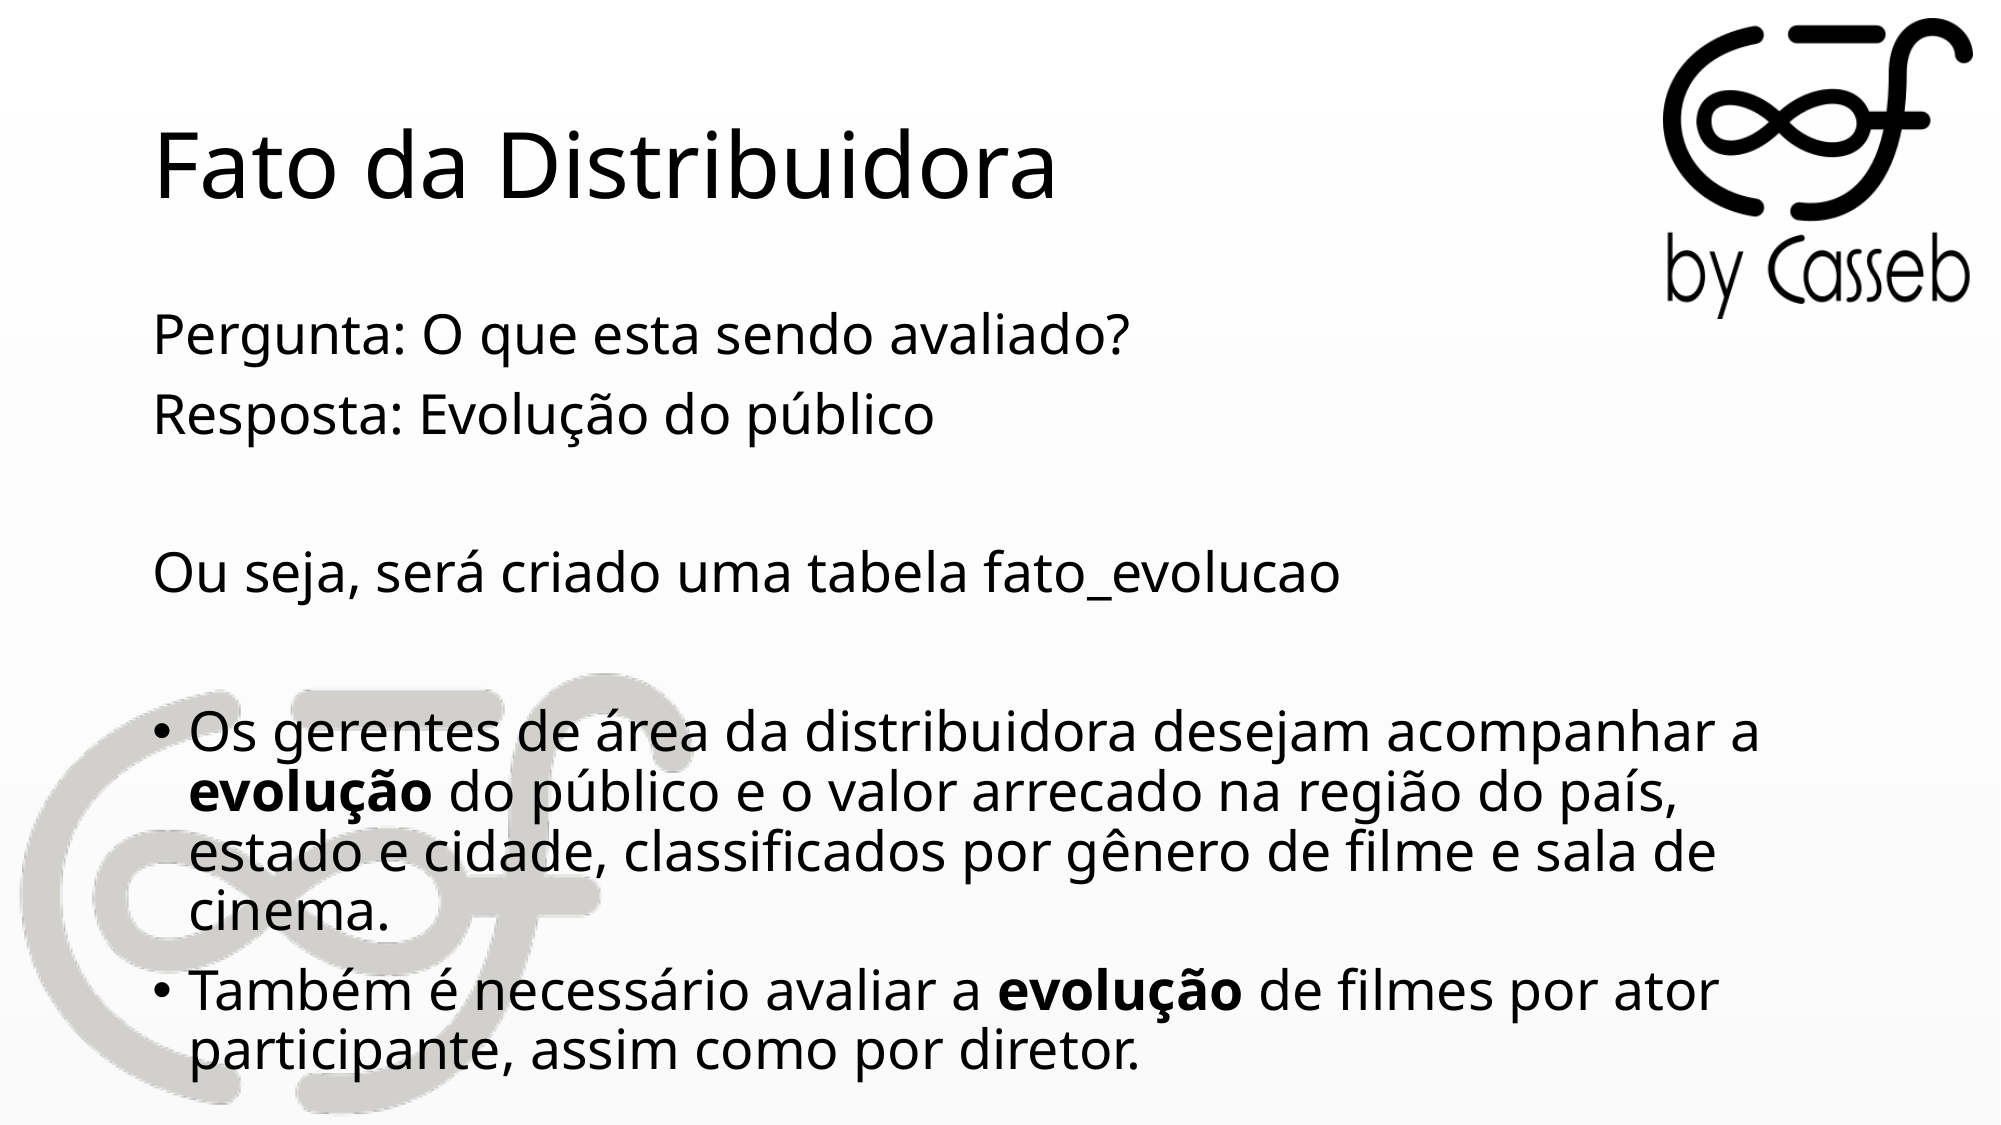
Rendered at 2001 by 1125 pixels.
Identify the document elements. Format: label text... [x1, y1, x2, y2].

picture [1663, 18, 1973, 319]
list Pergunta: O que esta sendo avaliado? Resposta: Evolução do público Ou seja, será criado uma tabela fato_evolucao Os gerentes de área da distribuidora desejam acompanhar a evolução do público e o valor arrecado na região do país, estado e cidade, classificados por gênero de filme e sala de cinema. Também é necessário avaliar a evolução de filmes por ator participante, assim como por diretor. [137, 299, 1863, 1095]
picture [0, 539, 715, 1125]
title Fato da Distribuidora [137, 59, 1863, 278]
